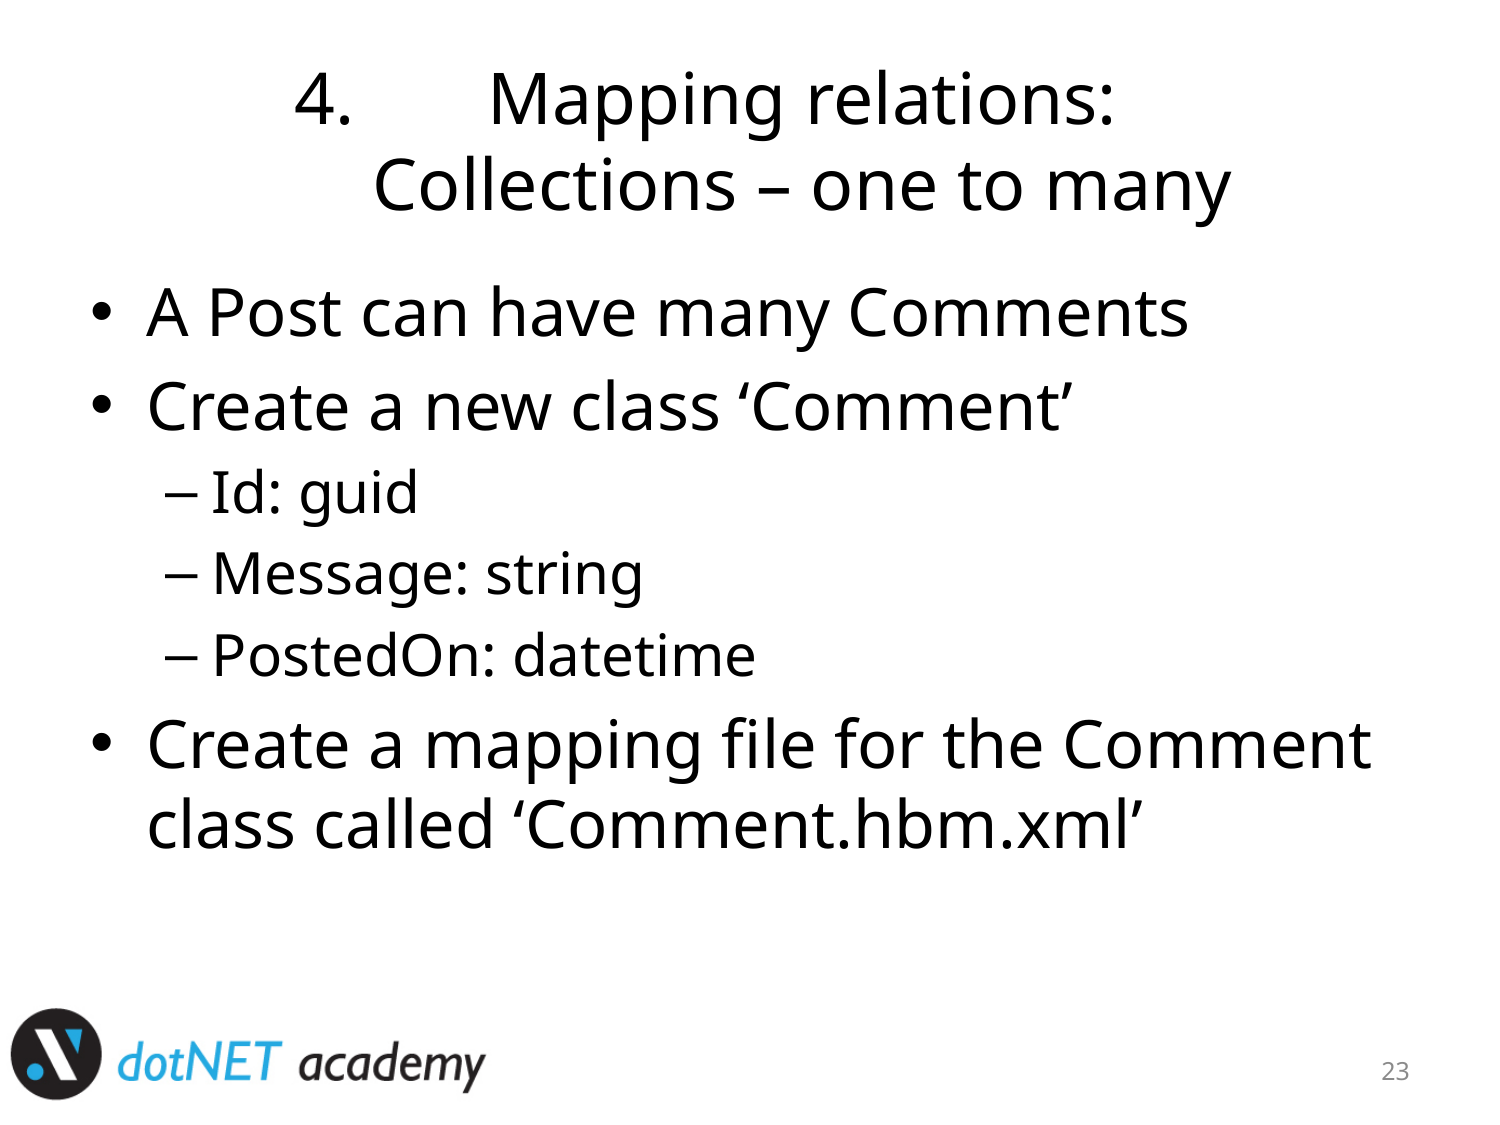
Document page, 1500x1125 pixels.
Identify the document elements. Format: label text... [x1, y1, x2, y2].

picture [0, 995, 503, 1118]
list A Post can have many Comments Create a new class ‘Comment’ Id: guid Message: string PostedOn: datetime Create a mapping file for the Comment class called ‘Comment.hbm.xml’ [75, 262, 1425, 1005]
slide_number 23 [1074, 1042, 1425, 1103]
title Mapping relations: Collections – one to many [75, 45, 1425, 233]
